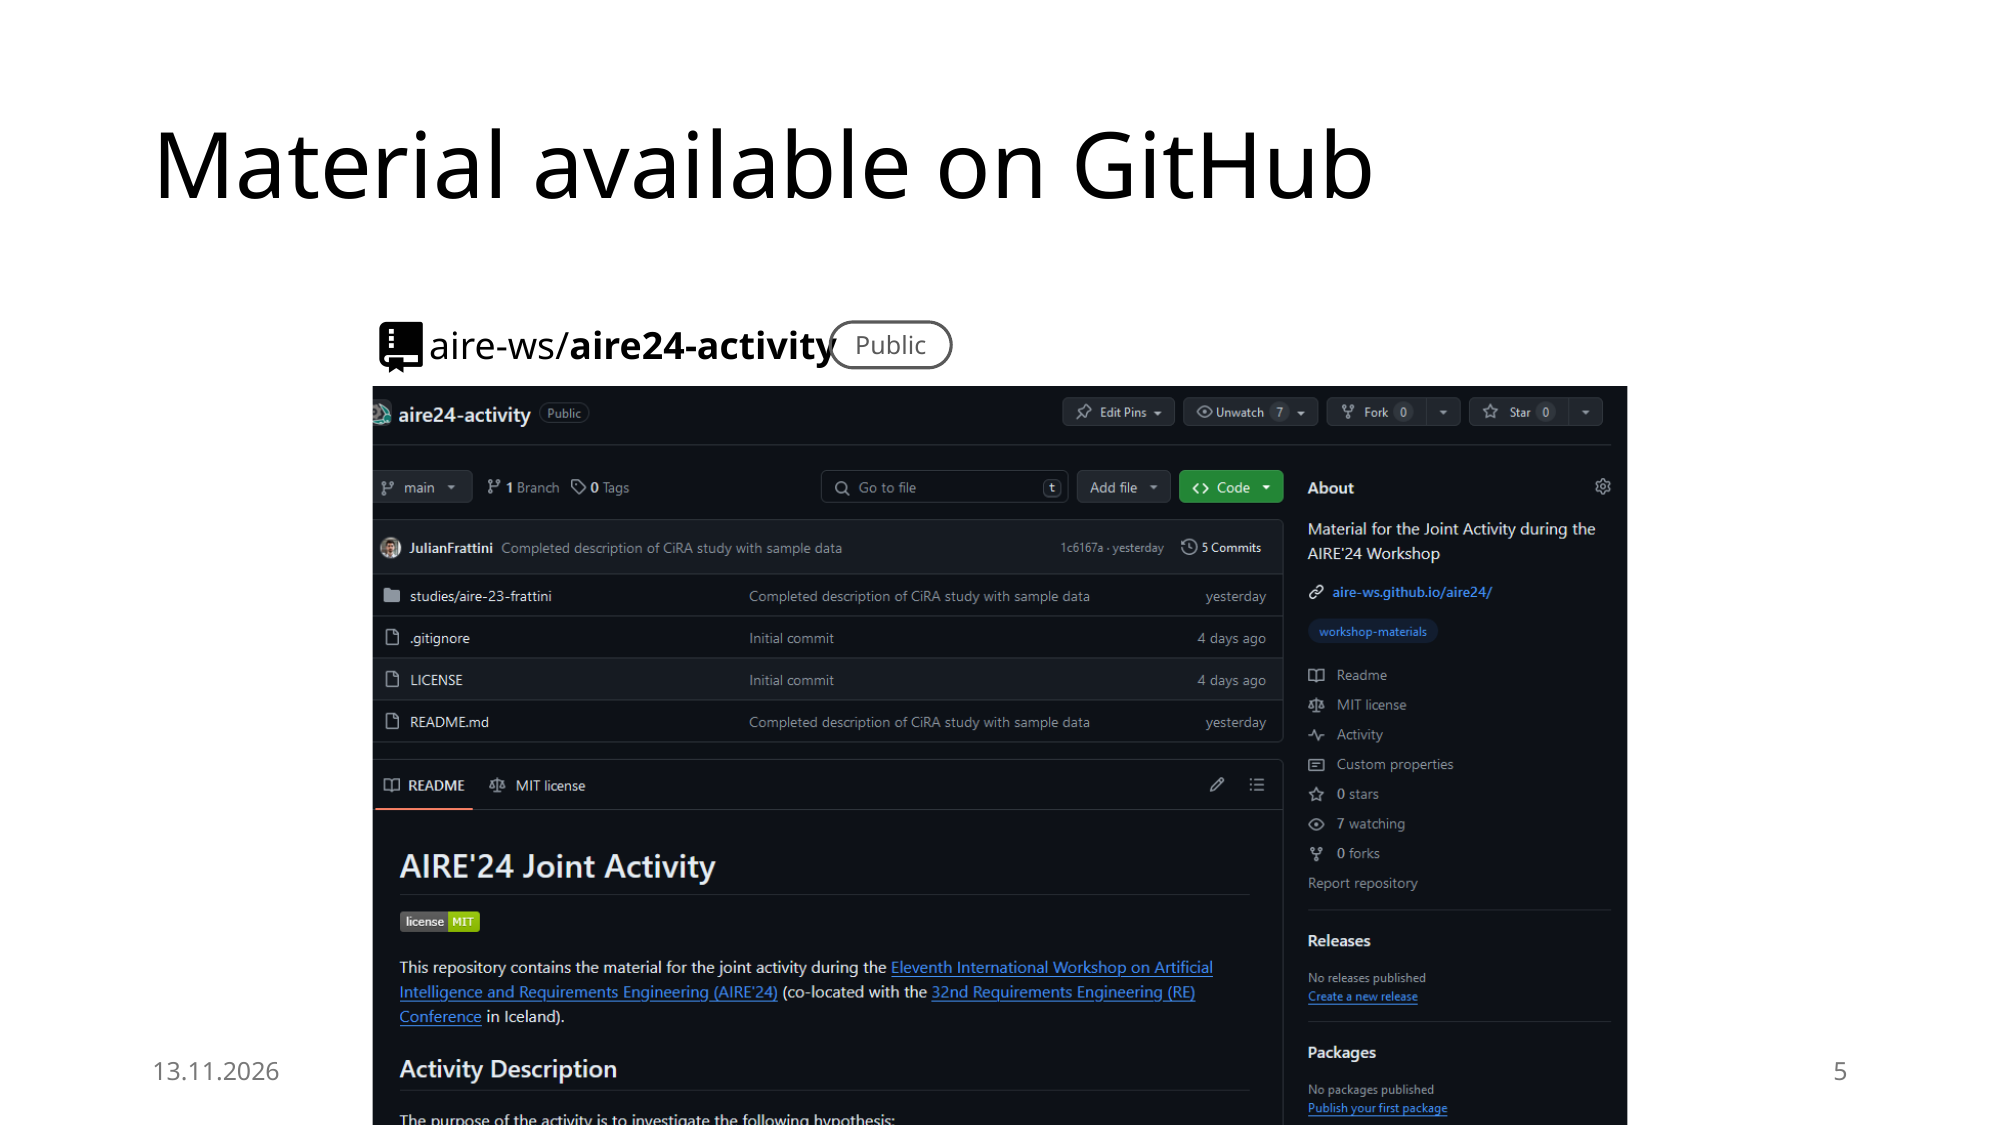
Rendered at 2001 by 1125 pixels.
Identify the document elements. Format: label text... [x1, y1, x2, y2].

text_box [372, 314, 952, 376]
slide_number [137, 1042, 372, 1103]
slide_number 5 [1628, 1042, 1863, 1103]
title Material available on GitHub [137, 59, 1863, 278]
picture [372, 386, 1628, 1125]
text_box [371, 282, 1629, 1042]
